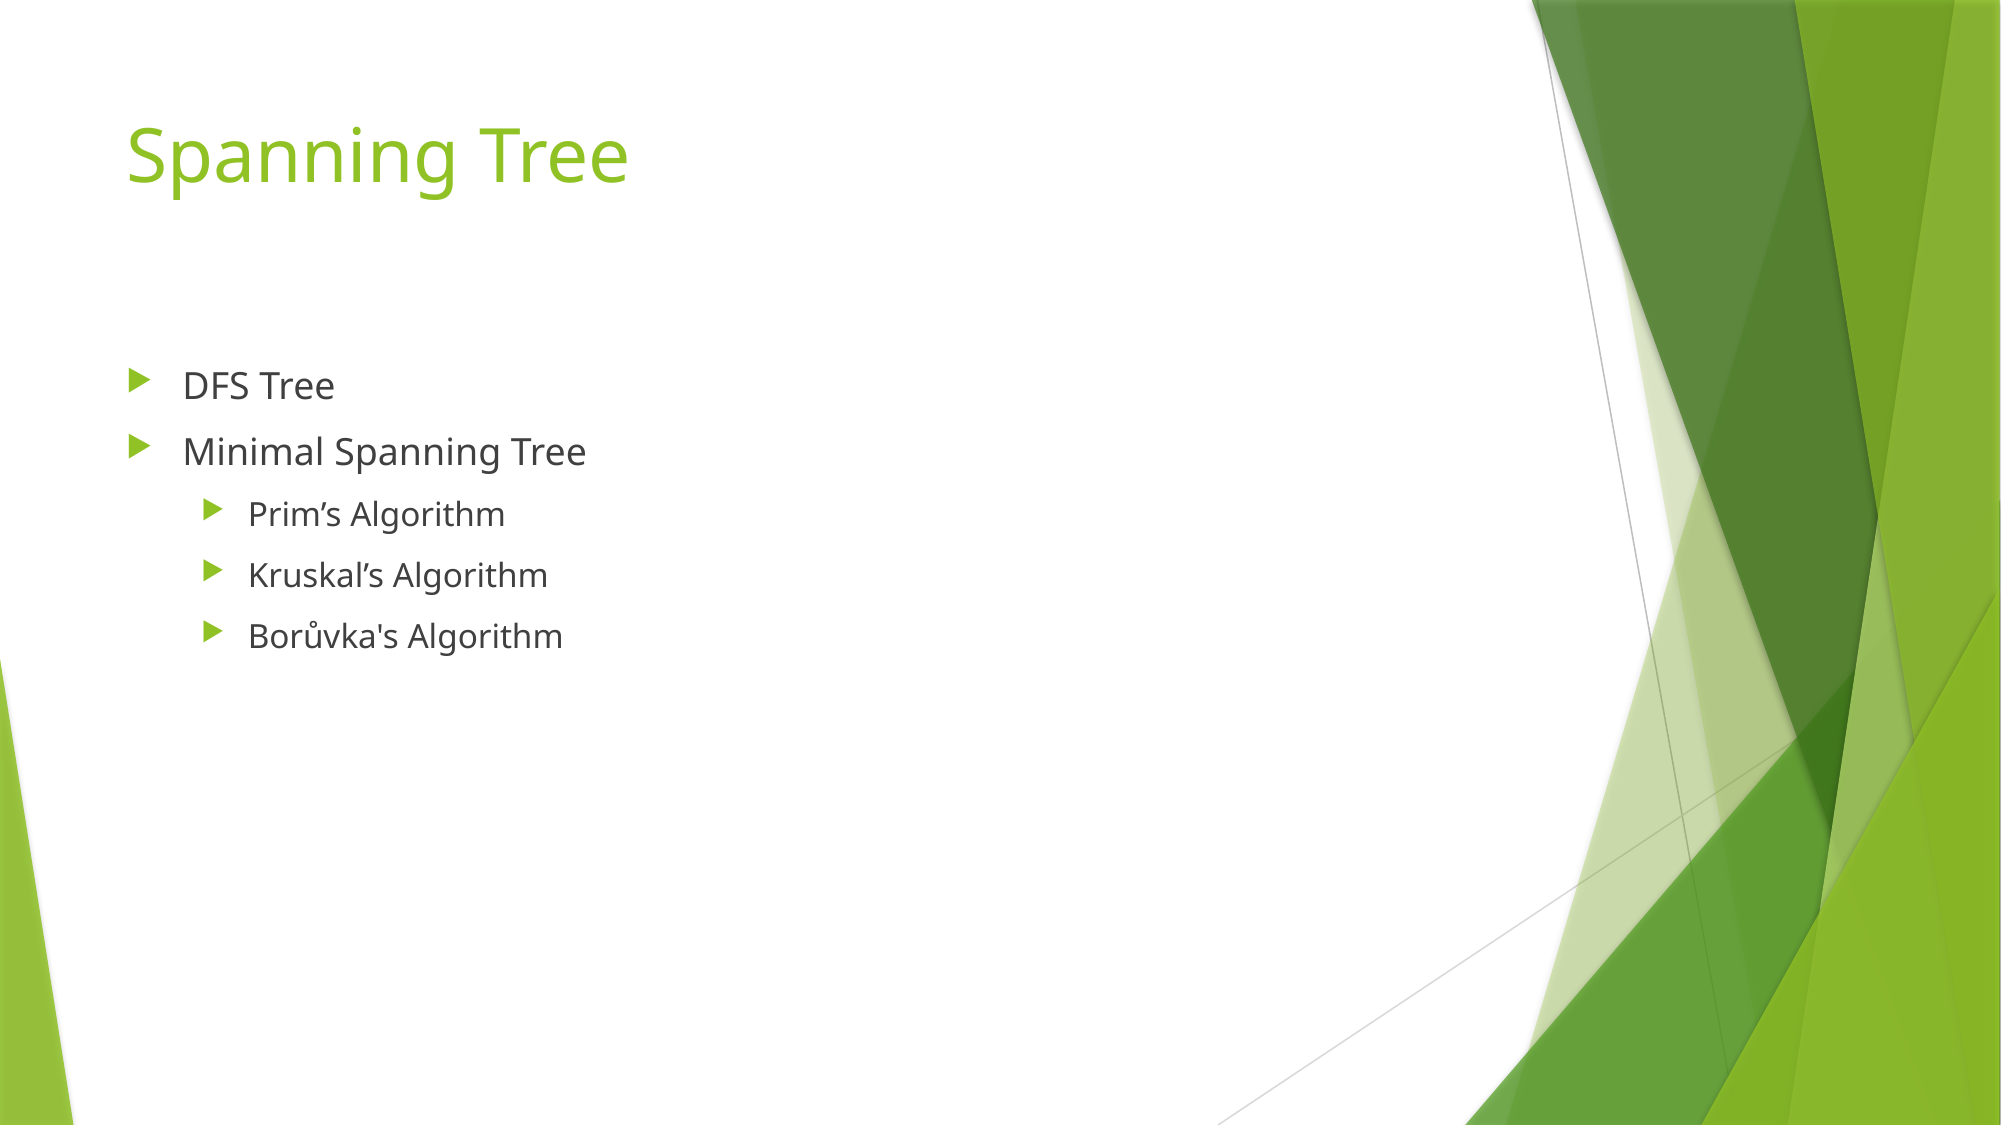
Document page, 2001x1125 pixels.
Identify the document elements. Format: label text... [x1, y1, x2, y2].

list DFS Tree Minimal Spanning Tree Prim’s Algorithm Kruskal’s Algorithm Borůvka's Algorithm [111, 354, 1522, 992]
title Spanning Tree [111, 99, 1522, 317]
